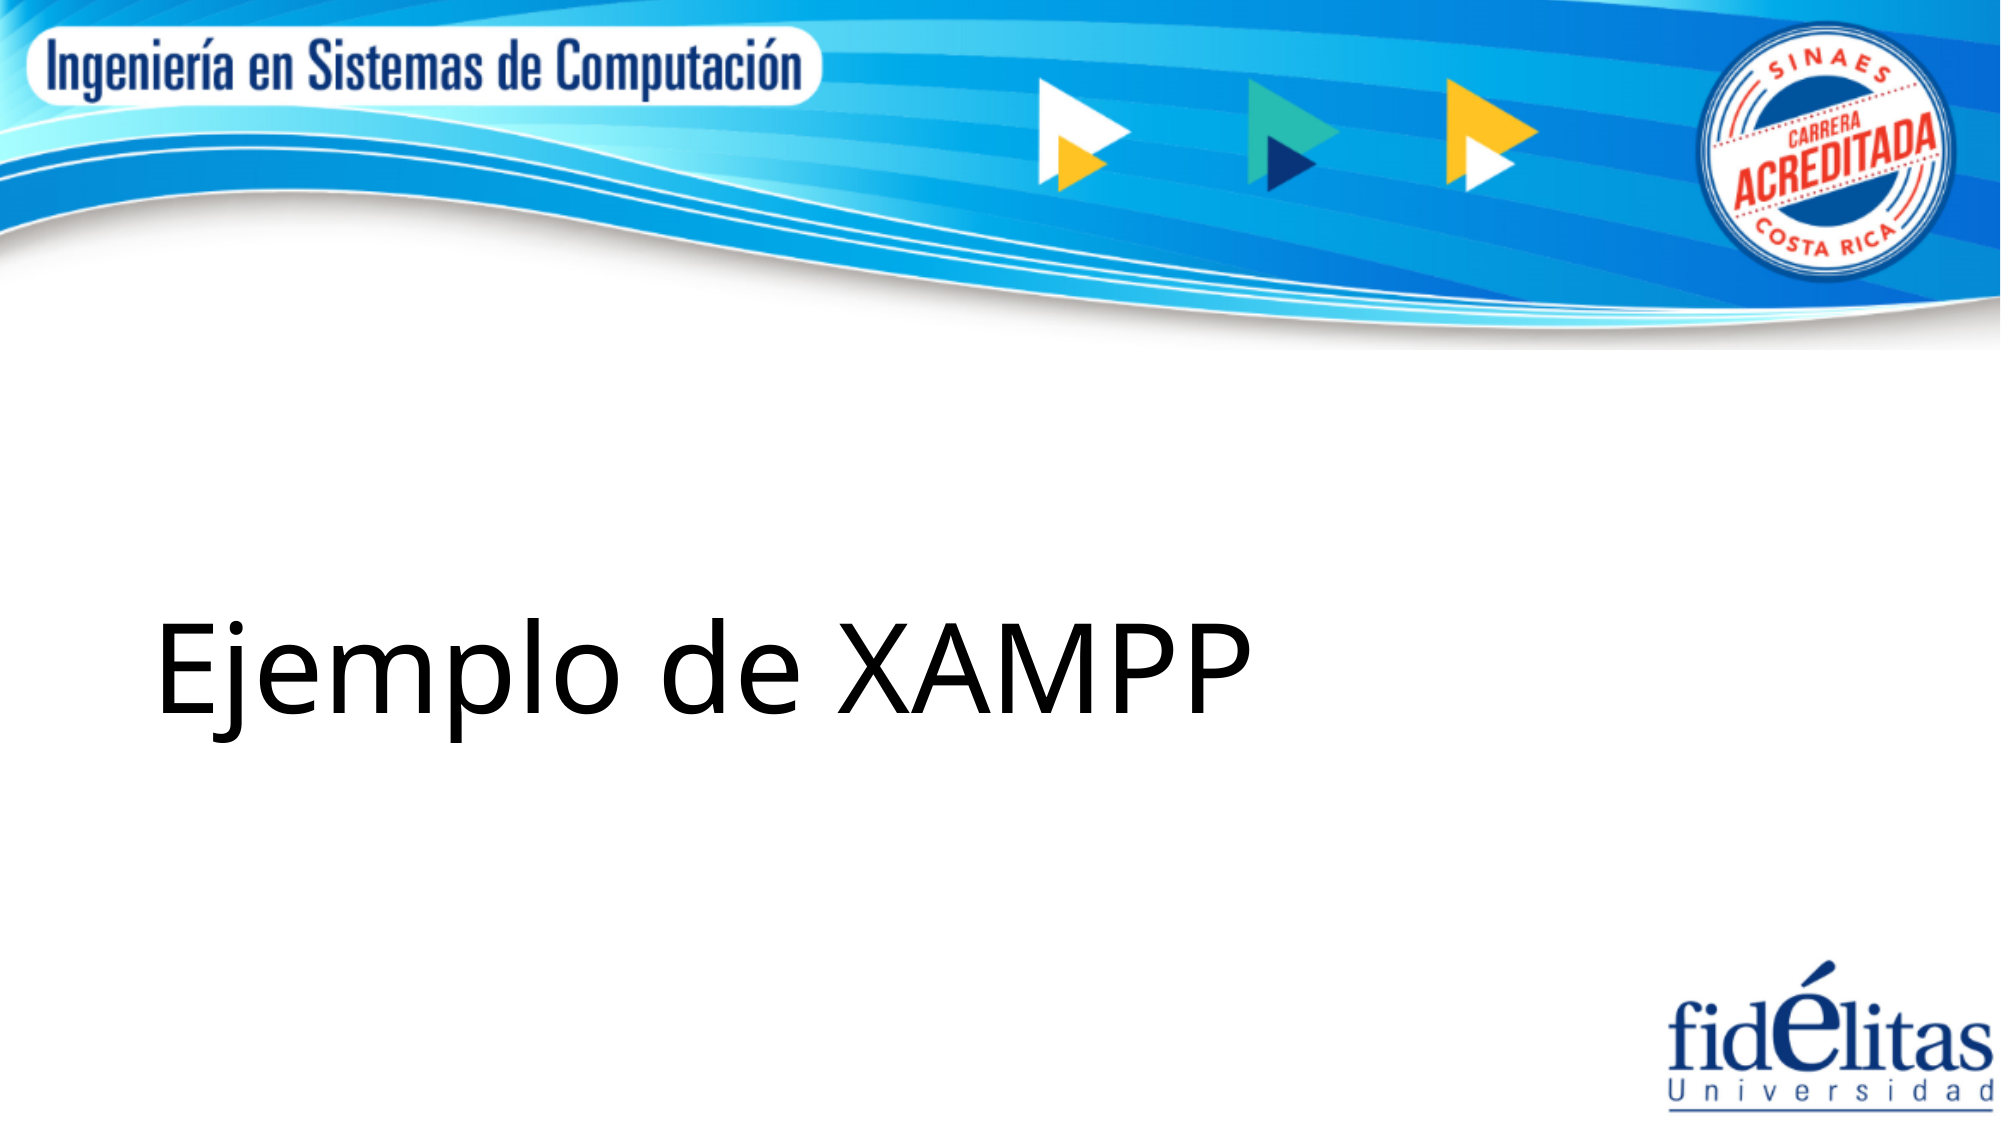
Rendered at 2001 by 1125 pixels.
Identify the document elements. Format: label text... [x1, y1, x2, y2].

picture [1659, 943, 2001, 1119]
title Ejemplo de XAMPP [136, 280, 1862, 749]
picture [0, 0, 2001, 350]
picture [1249, 81, 1338, 191]
